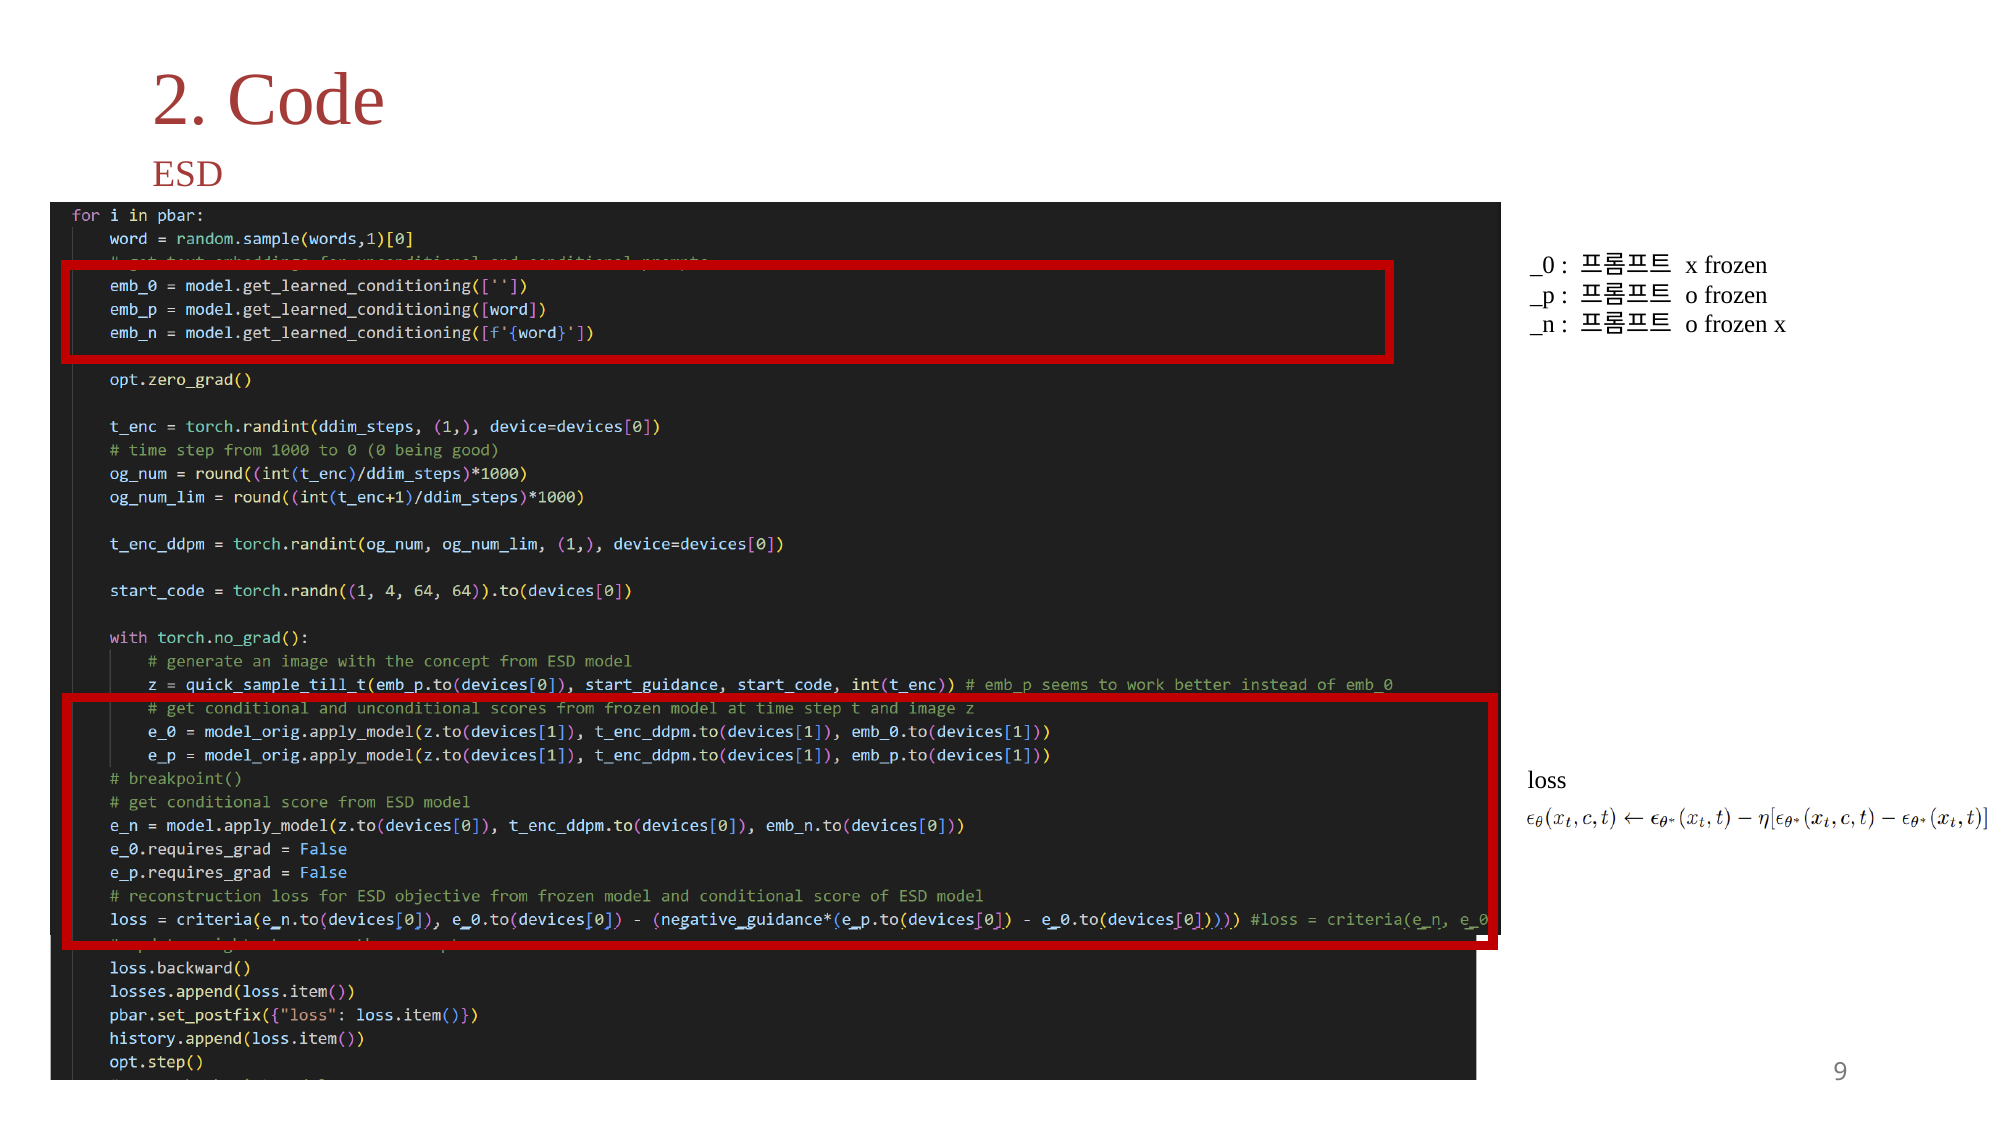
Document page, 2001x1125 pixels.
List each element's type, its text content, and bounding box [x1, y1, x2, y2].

text_box _0 : 프롬프트 x frozen _p : 프롬프트 o frozen _n : 프롬프트 o frozen x [1515, 240, 1956, 376]
text_box [1477, 936, 1495, 947]
text_box ESD [137, 141, 1138, 201]
slide_number 9 [1412, 1042, 1863, 1103]
picture [49, 201, 1501, 1080]
text_box loss [1512, 756, 1954, 793]
picture [1512, 793, 2000, 839]
title 2. Code [137, 0, 1863, 209]
